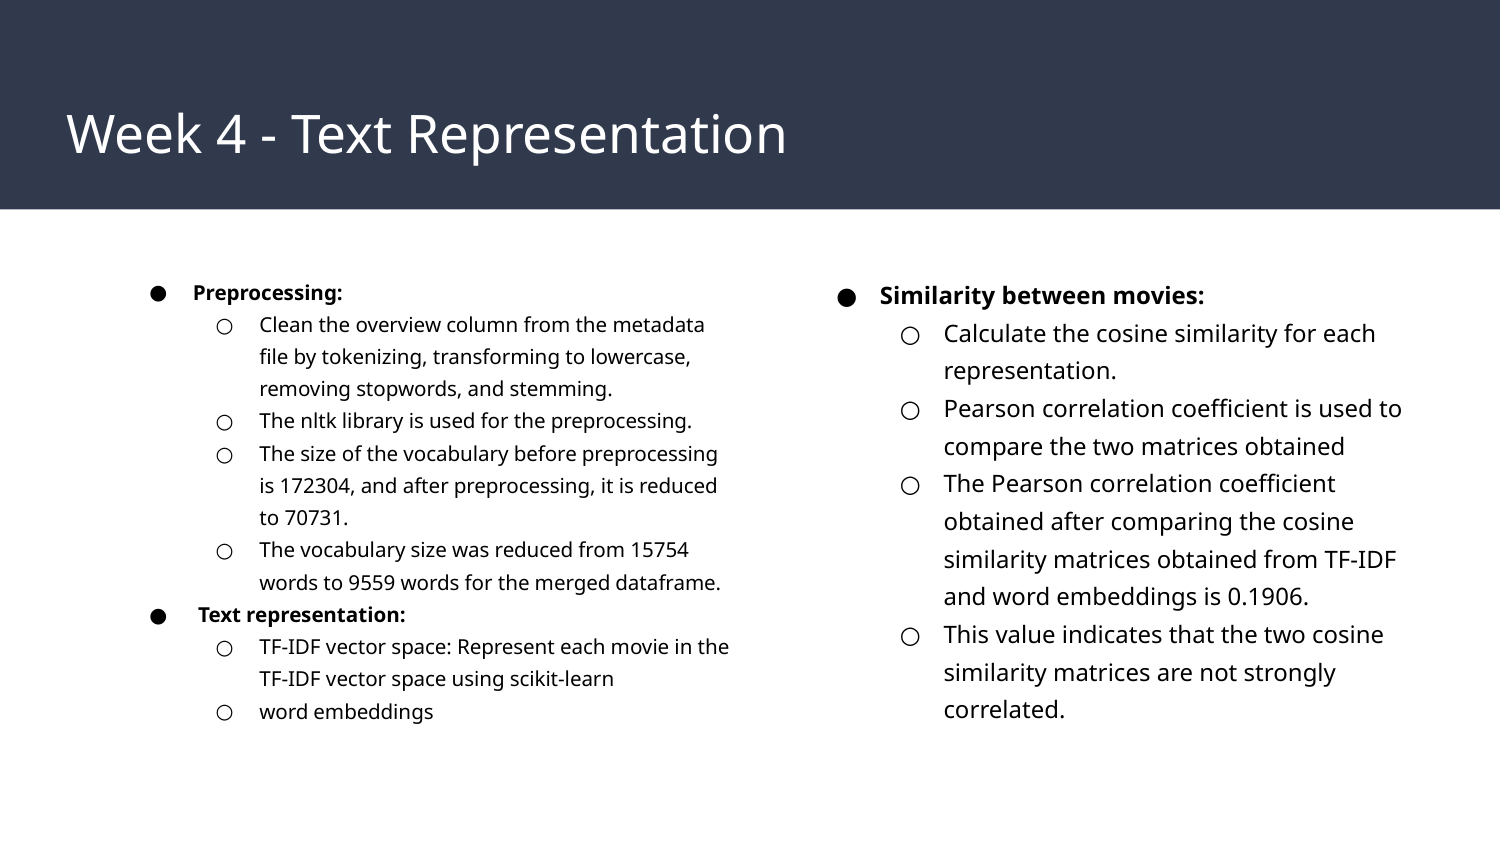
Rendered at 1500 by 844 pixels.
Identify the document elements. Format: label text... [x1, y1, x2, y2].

list Similarity between movies: Calculate the cosine similarity for each representation. Pearson correlation coefficient is used to compare the two matrices obtained The Pearson correlation coefficient obtained after comparing the cosine similarity matrices obtained from TF-IDF and word embeddings is 0.1906. This value indicates that the two cosine similarity matrices are not strongly correlated. [801, 258, 1428, 754]
list Preprocessing: Clean the overview column from the metadata file by tokenizing, transforming to lowercase, removing stopwords, and stemming. The nltk library is used for the preprocessing. The size of the vocabulary before preprocessing is 172304, and after preprocessing, it is reduced to 70731. The vocabulary size was reduced from 15754 words to 9559 words for the merged dataframe. Text representation: TF-IDF vector space: Represent each movie in the TF-IDF vector space using scikit-learn word embeddings [111, 258, 750, 754]
title Week 4 - Text Representation [51, 82, 1449, 185]
